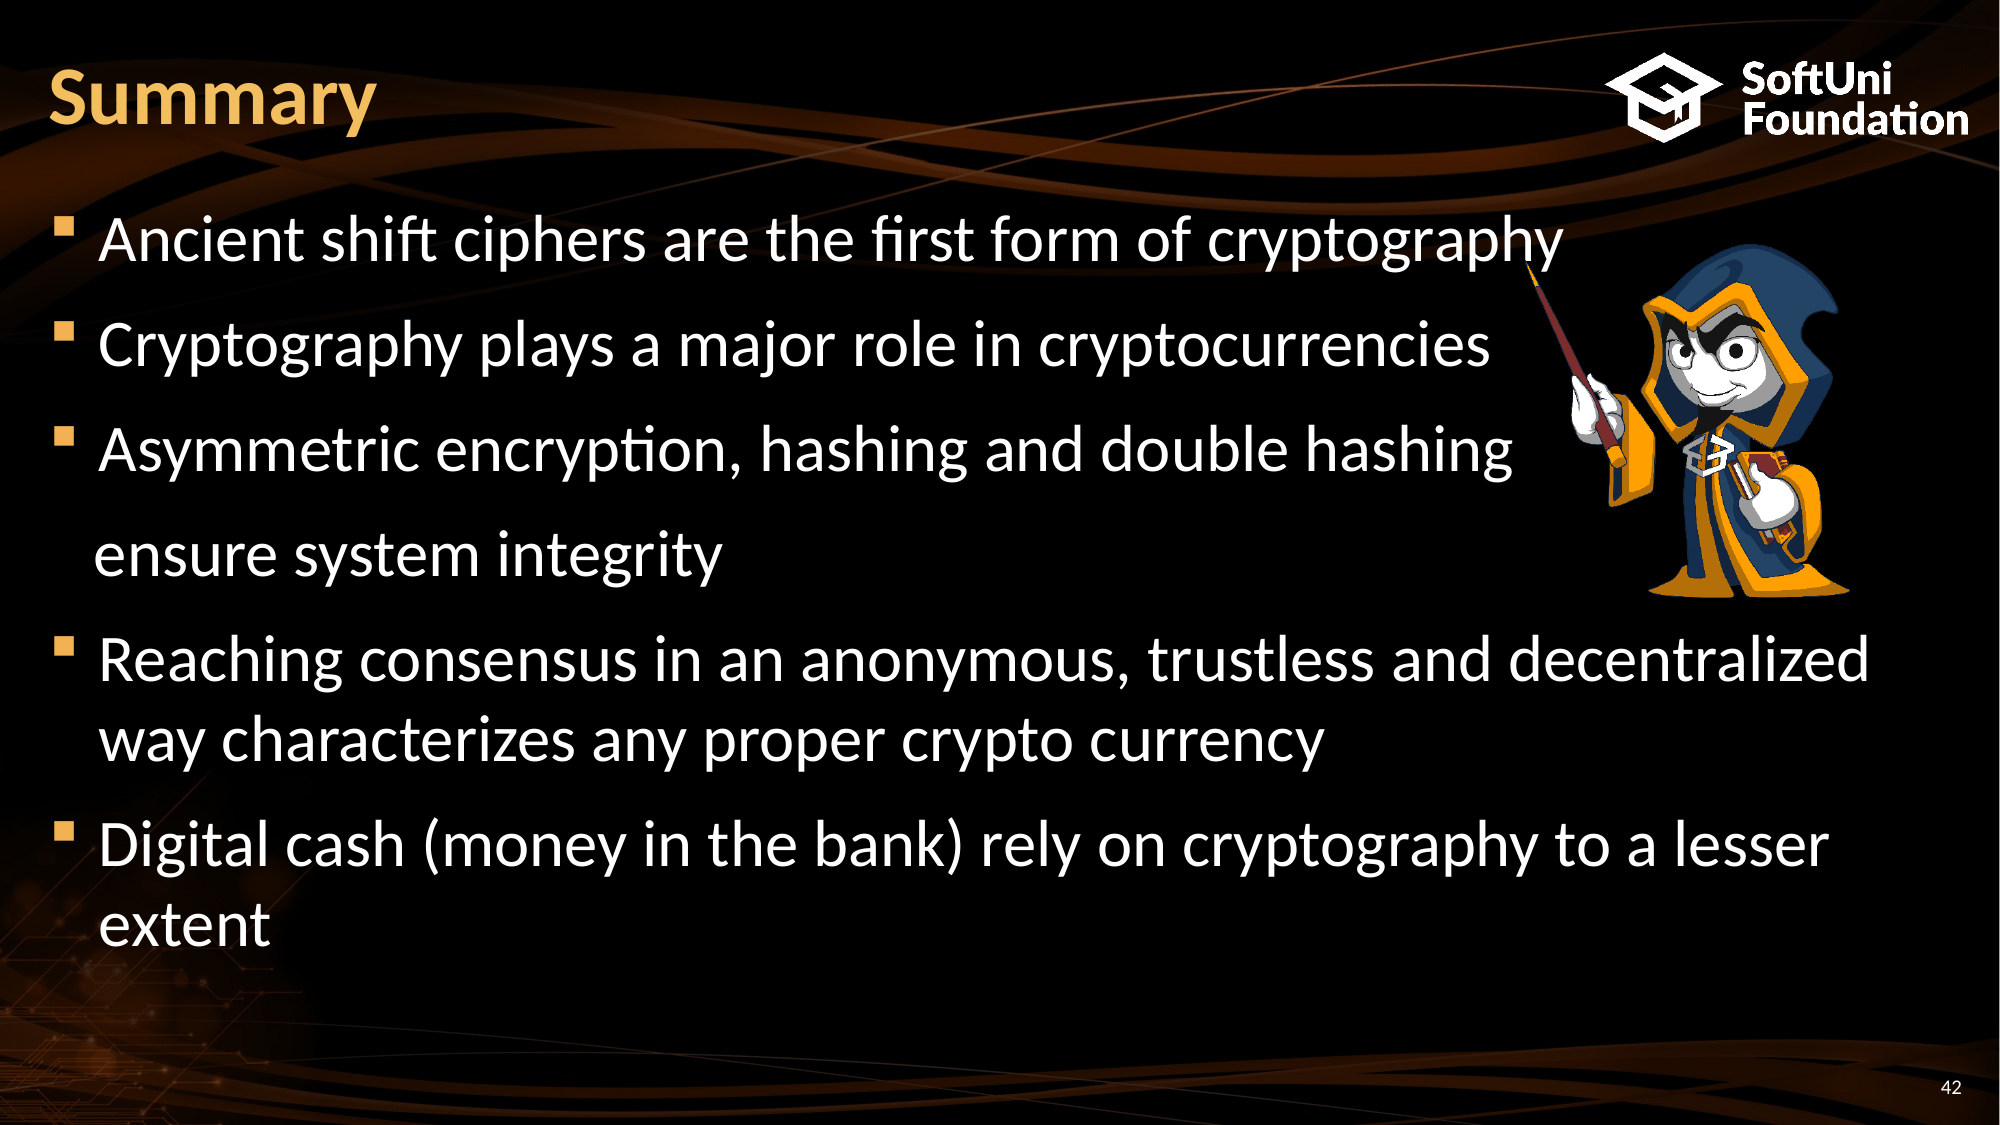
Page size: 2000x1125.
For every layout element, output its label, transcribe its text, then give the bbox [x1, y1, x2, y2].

picture [0, 0, 2000, 1125]
title Summary [30, 6, 1602, 189]
list Ancient shift ciphers are the first form of cryptography Cryptography plays a major role in cryptocurrencies Asymmetric encryption, hashing and double hashing ensure system integrity Reaching consensus in an anonymous, trustless and decentralized way characterizes any proper crypto currency Digital cash (money in the bank) rely on cryptography to a lesser extent [31, 188, 1968, 1103]
